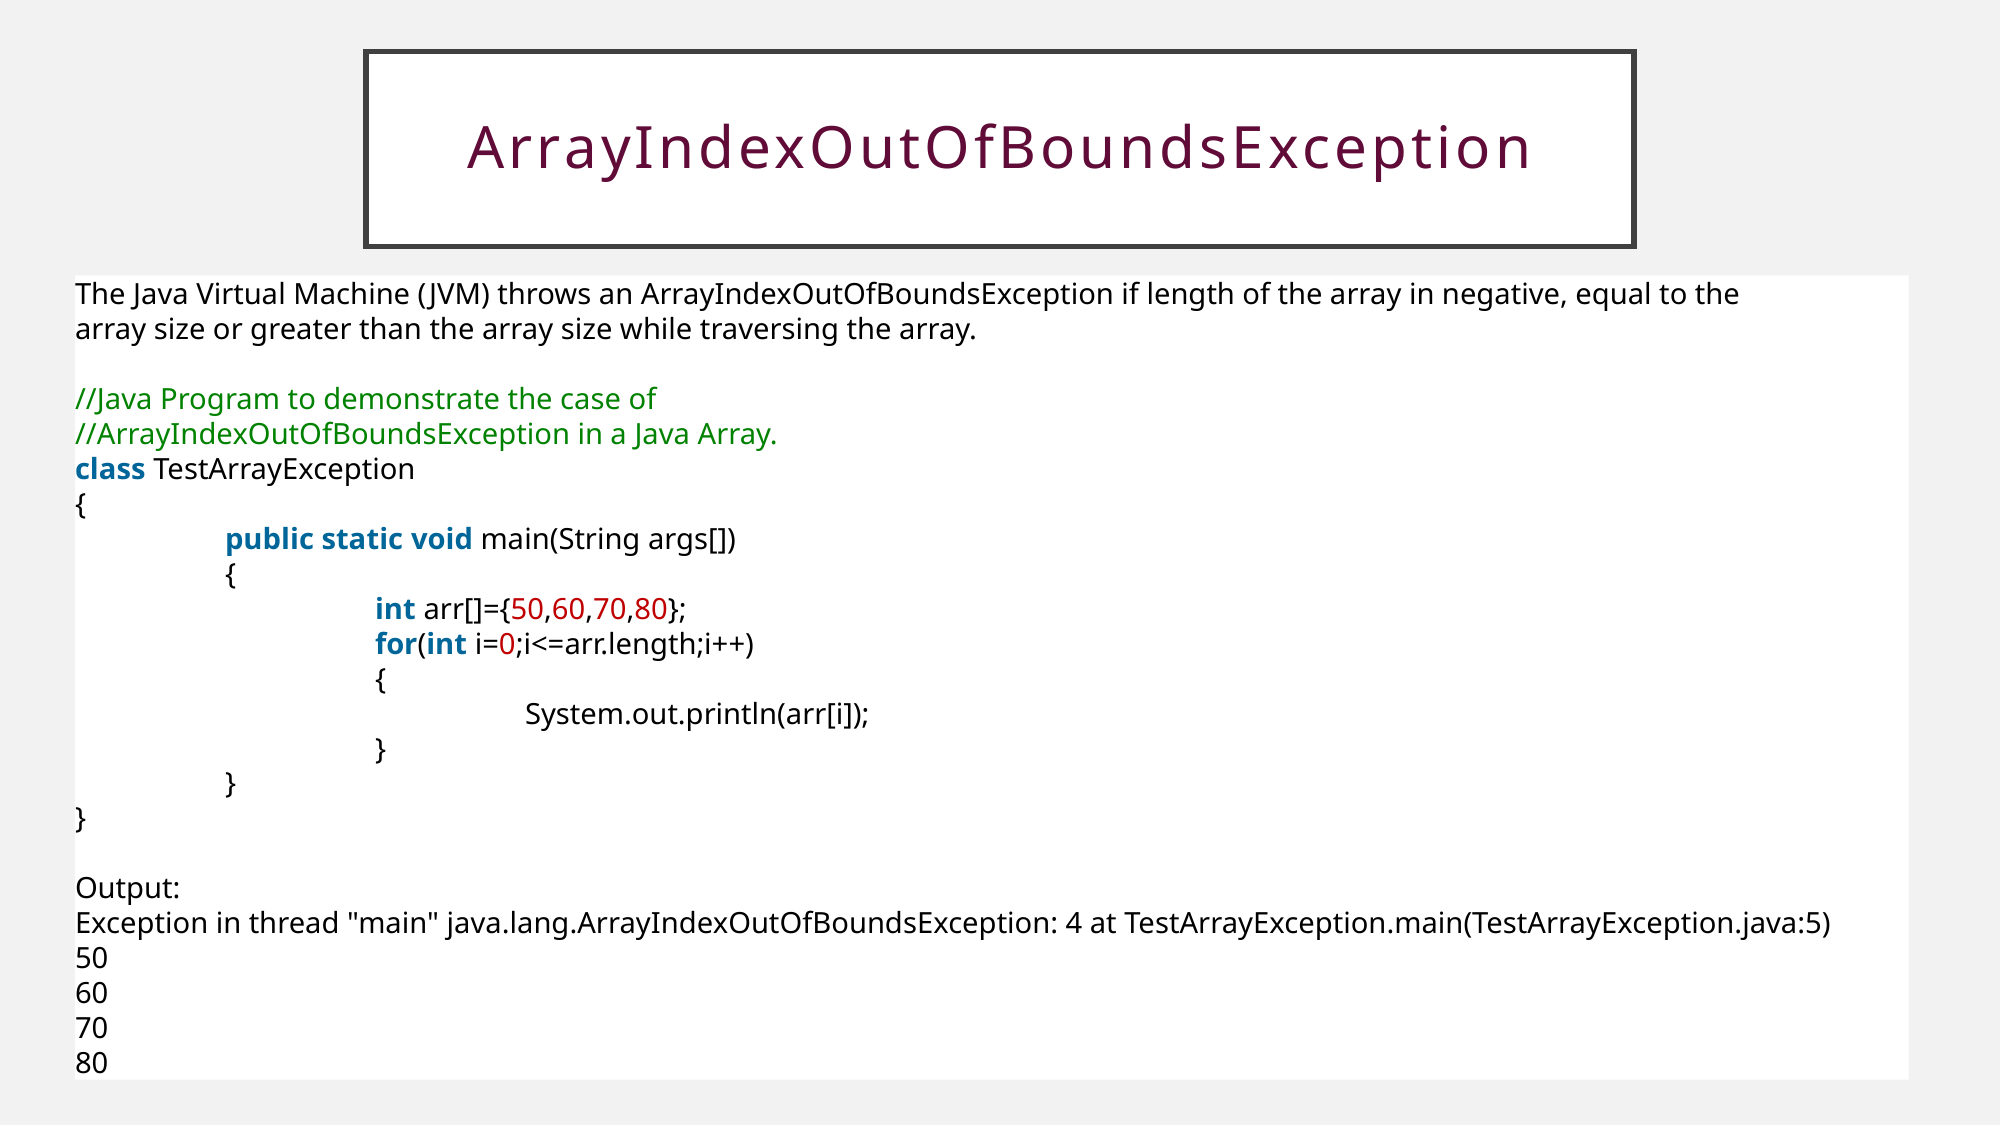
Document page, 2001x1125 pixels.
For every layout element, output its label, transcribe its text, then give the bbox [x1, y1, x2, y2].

title ArrayIndexOutOfBoundsException [363, 49, 1637, 249]
list The Java Virtual Machine (JVM) throws an ArrayIndexOutOfBoundsException if length of the array in negative, equal to the array size or greater than the array size while traversing the array. //Java Program to demonstrate the case of //ArrayIndexOutOfBoundsException in a Java Array. class TestArrayException { public static void main(String args[]) { int arr[]={50,60,70,80}; for(int i=0;i<=arr.length;i++) { System.out.println(arr[i]); } } } Test it No Output: Exception in thread "main" java.lang.ArrayIndexOutOfBoundsException: 4 at TestArrayException.main(TestArrayException.java:5) 50 60 70 80 [75, 275, 1909, 1080]
